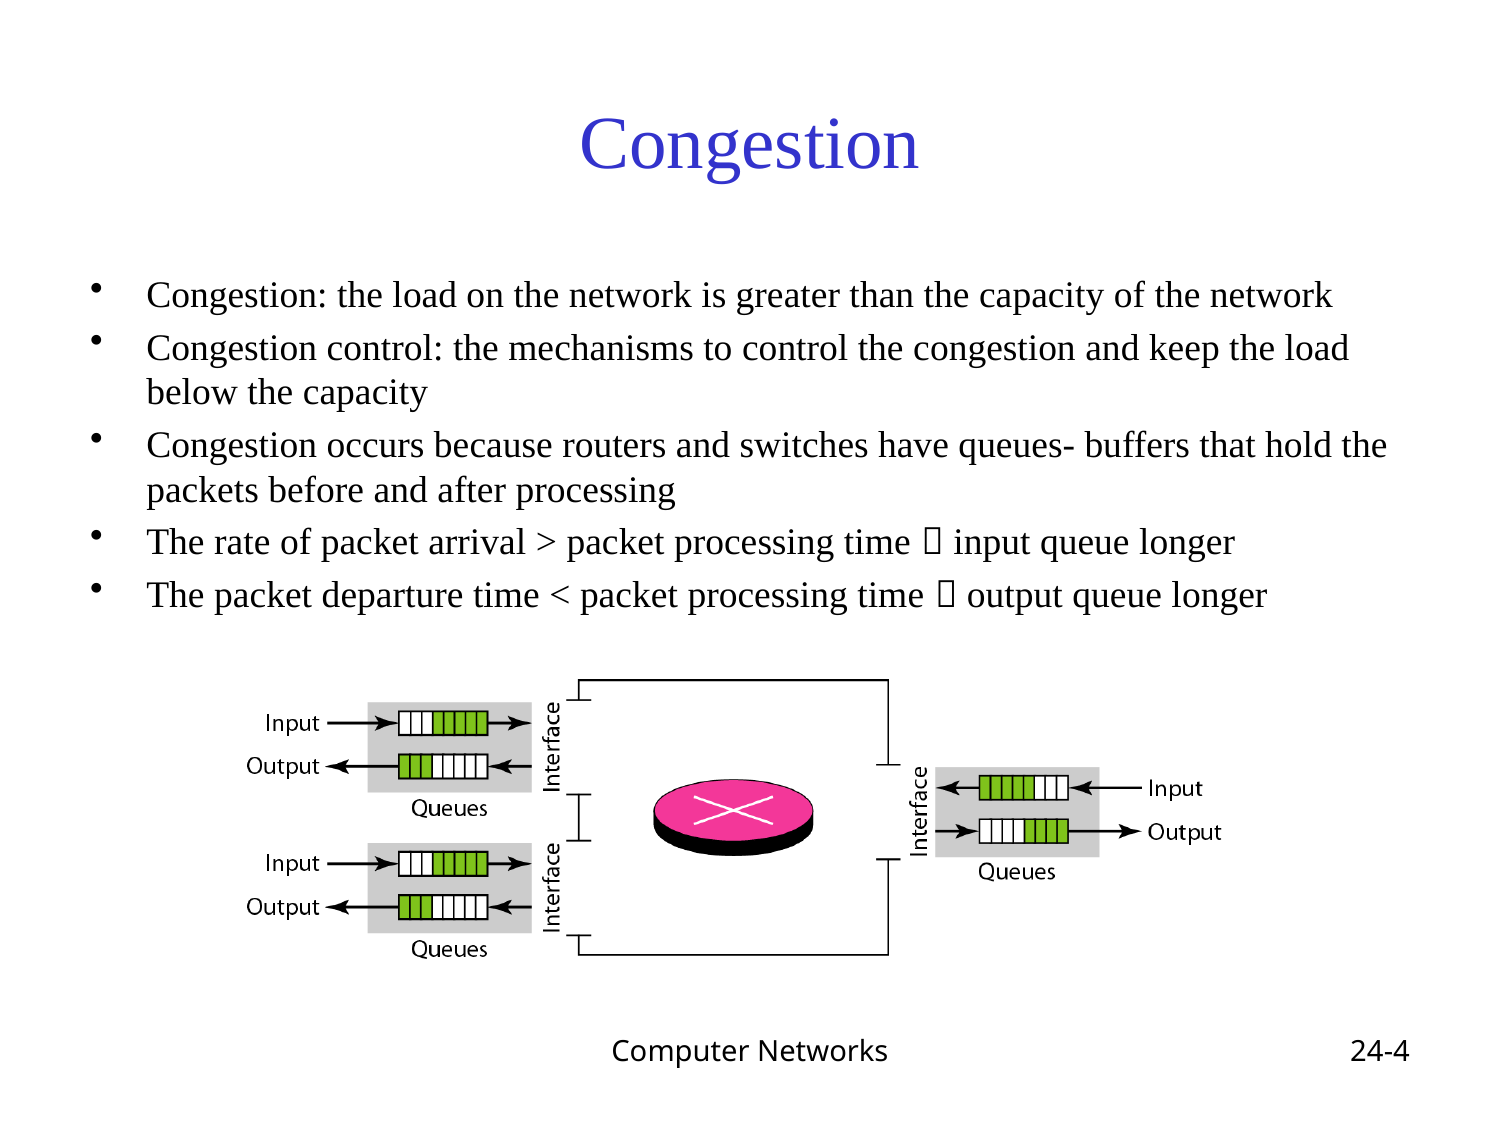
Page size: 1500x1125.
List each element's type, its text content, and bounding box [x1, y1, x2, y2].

list Congestion: the load on the network is greater than the capacity of the network Congestion control: the mechanisms to control the congestion and keep the load below the capacity Congestion occurs because routers and switches have queues- buffers that hold the packets before and after processing The rate of packet arrival > packet processing time  input queue longer The packet departure time < packet processing time  output queue longer [75, 262, 1425, 657]
title Congestion [75, 45, 1425, 233]
slide_number 24-4 [1074, 1024, 1426, 1103]
picture [245, 679, 1222, 963]
footer Computer Networks [512, 1024, 988, 1103]
